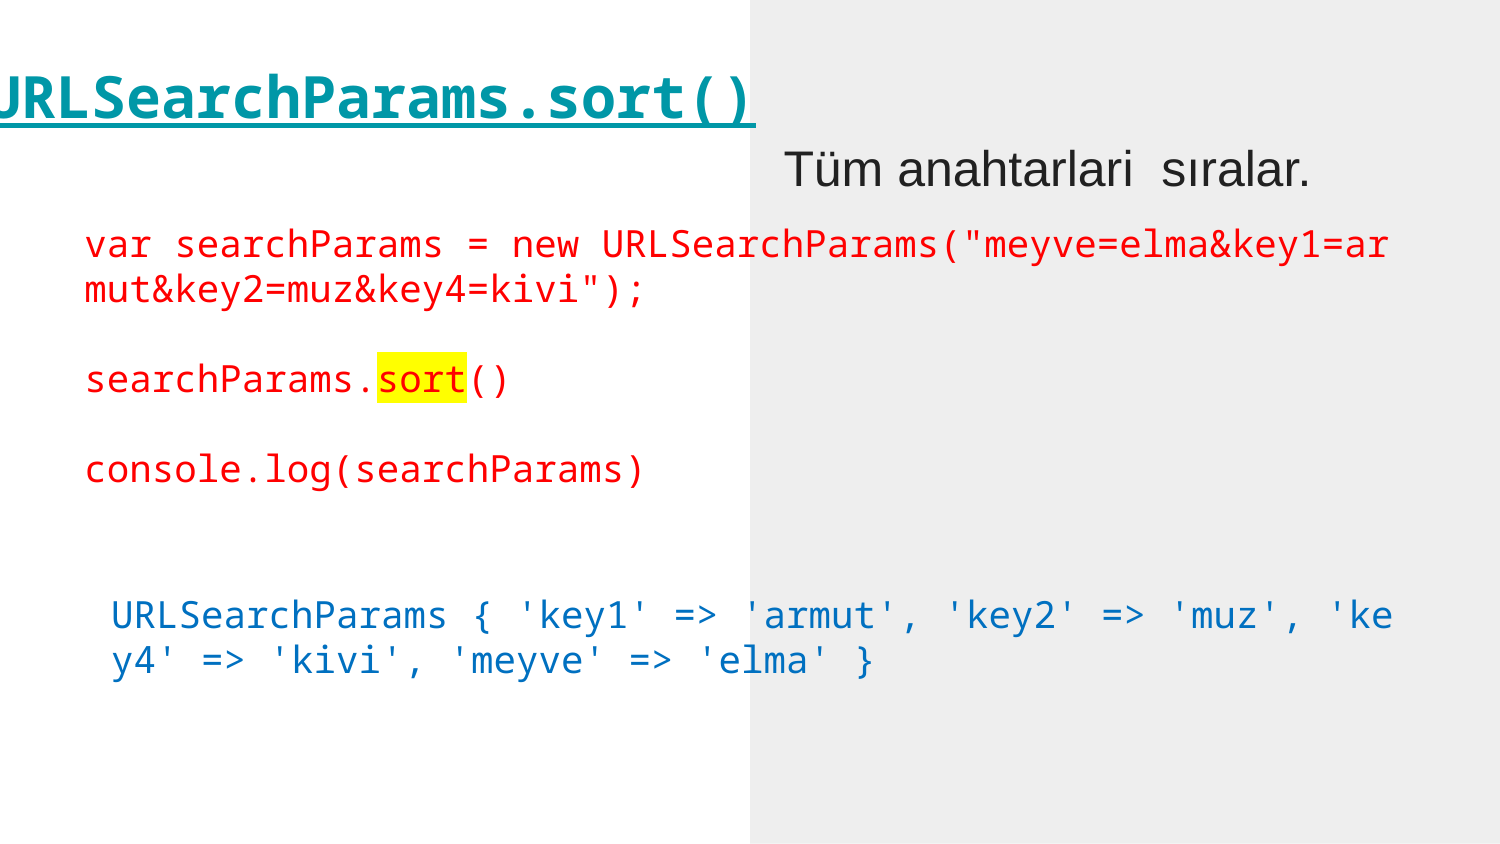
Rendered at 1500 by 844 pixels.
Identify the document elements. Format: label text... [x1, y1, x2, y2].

text_box Tüm anahtarlari sıralar. [768, 129, 1500, 204]
text_box URLSearchParams { 'key1' => 'armut', 'key2' => 'muz', 'key4' => 'kivi', 'meyve' => 'elma' } [96, 583, 1415, 689]
text_box URLSearchParams.sort() [0, 53, 771, 148]
text_box var searchParams = new URLSearchParams("meyve=elma&key1=armut&key2=muz&key4=kivi"); searchParams.sort() console.log(searchParams) [69, 212, 1415, 498]
